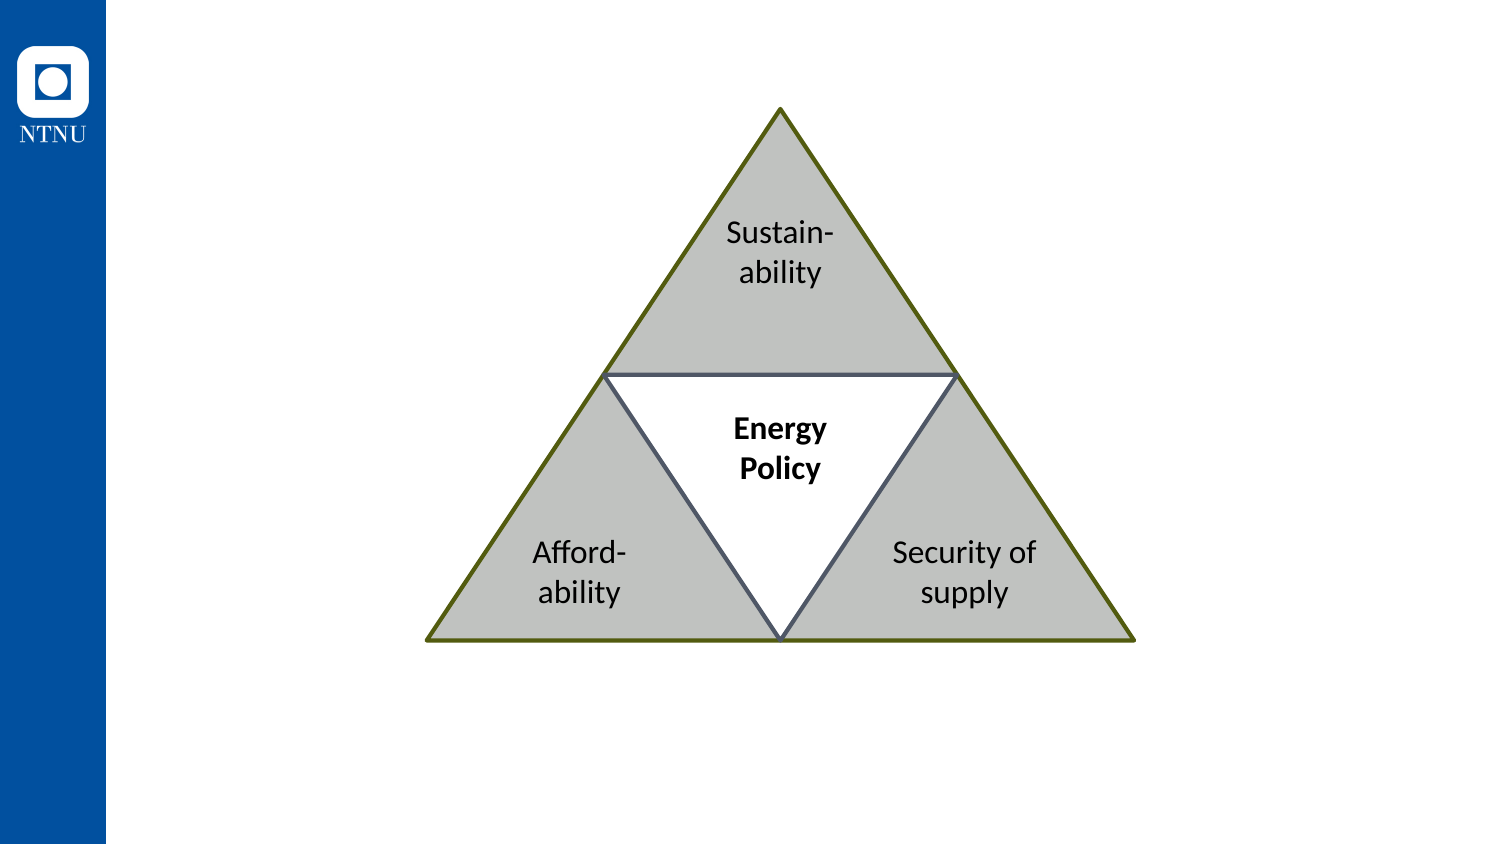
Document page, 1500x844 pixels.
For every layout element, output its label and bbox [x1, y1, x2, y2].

text_box [426, 108, 1135, 641]
picture [0, 0, 106, 844]
